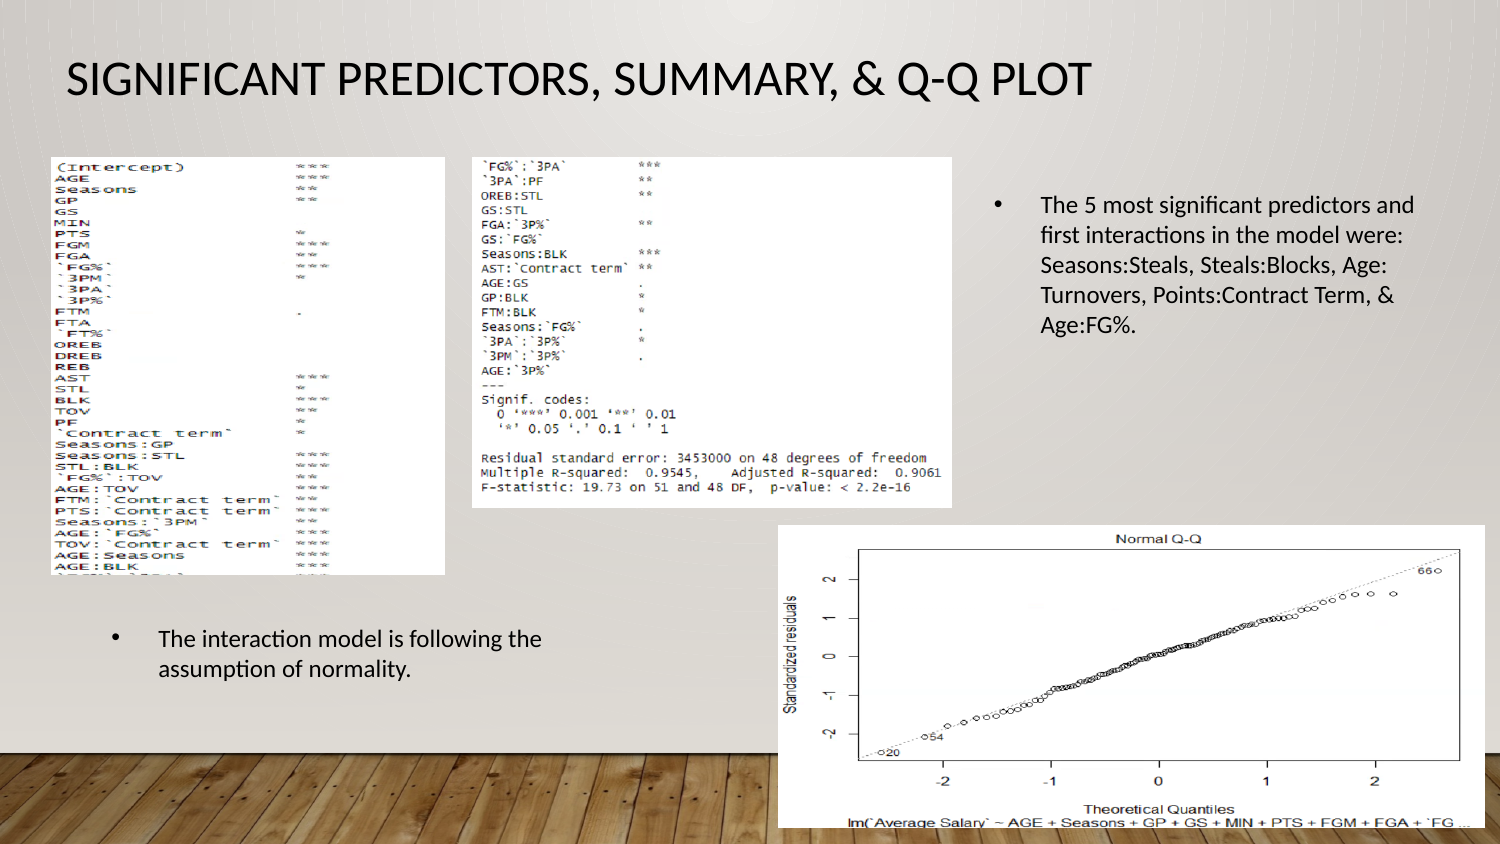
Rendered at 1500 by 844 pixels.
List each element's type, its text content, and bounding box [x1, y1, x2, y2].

text_box The 5 most significant predictors and first interactions in the model were: Seasons:Steals, Steals:Blocks, Age: Turnovers, Points:Contract Term, & Age:FG%. [979, 181, 1449, 346]
text_box The interaction model is following the assumption of normality. [96, 614, 565, 690]
title Significant Predictors, Summary, & Q-Q Plot [51, 37, 1449, 131]
picture [50, 157, 446, 575]
picture [472, 157, 952, 508]
picture [0, 525, 1500, 844]
